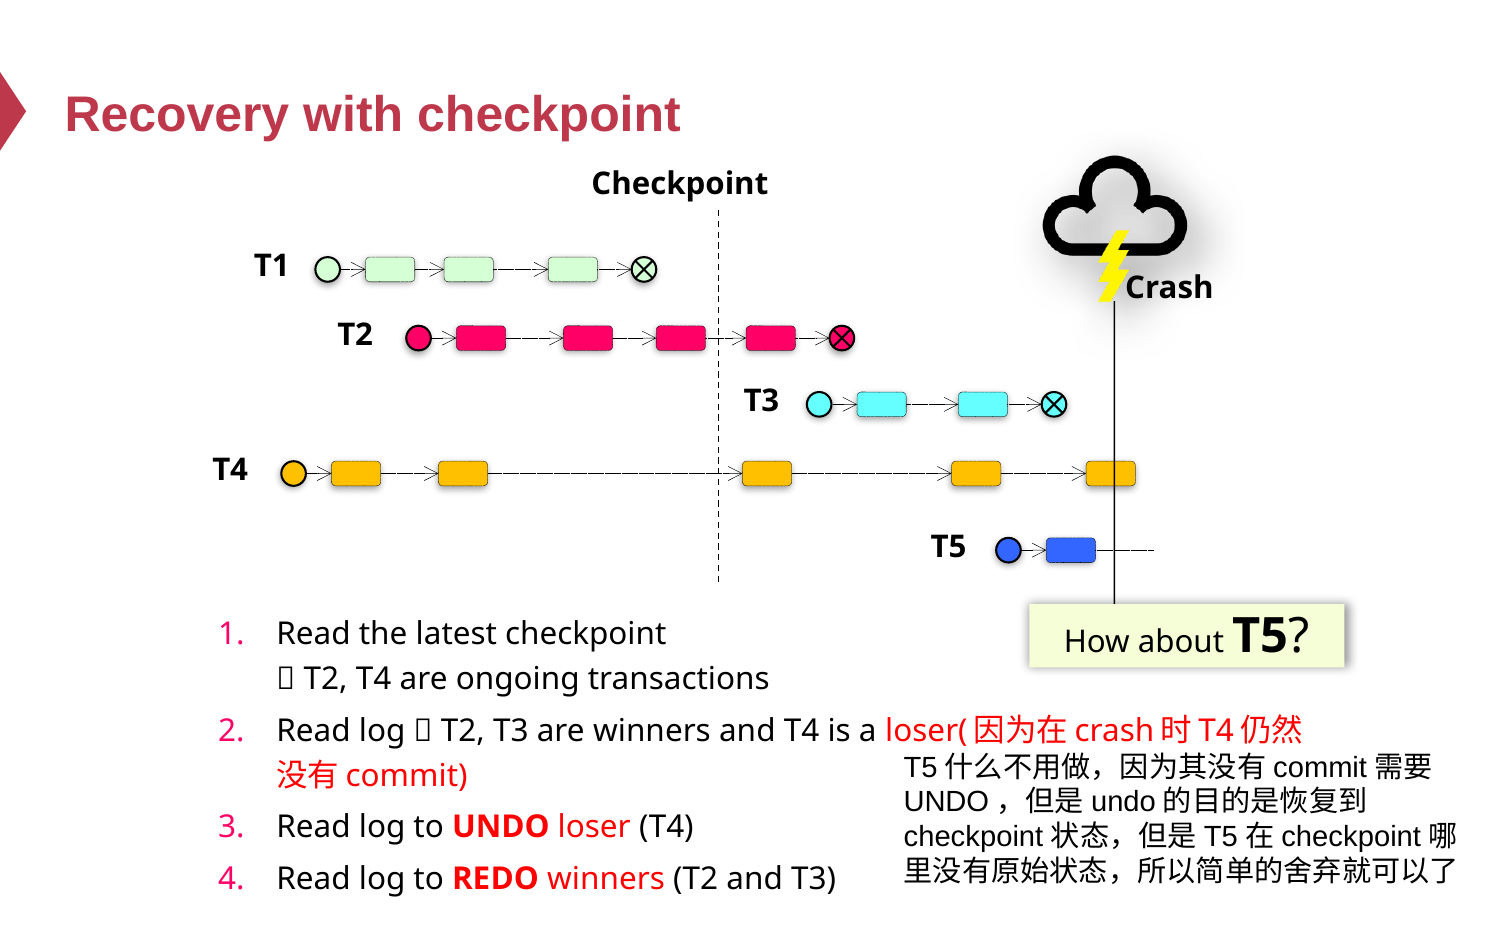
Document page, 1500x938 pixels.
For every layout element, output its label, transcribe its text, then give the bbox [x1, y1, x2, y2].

text_box [455, 324, 507, 352]
text_box T5什么不用做，因为其没有commit需要UNDO，但是undo的目的是恢复到checkpoint状态，但是T5在checkpoint哪里没有原始状态，所以简单的舍弃就可以了 [888, 740, 1491, 895]
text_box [832, 329, 851, 348]
text_box [745, 324, 797, 352]
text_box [1045, 395, 1063, 414]
text_box [330, 460, 382, 487]
text_box [806, 391, 833, 418]
text_box [364, 256, 416, 283]
text_box [437, 460, 489, 487]
picture [1041, 155, 1188, 302]
text_box [741, 460, 793, 487]
text_box [280, 460, 307, 487]
text_box T5 [915, 518, 982, 571]
list Read the latest checkpoint  T2, T4 are ongoing transactions Read log  T2, T3 are winners and T4 is a loser(因为在crash时T4仍然没有commit) Read log to UNDO loser (T4) Read log to REDO winners (T2 and T3) [197, 597, 1333, 907]
text_box [547, 256, 599, 283]
text_box [856, 391, 908, 418]
text_box [562, 324, 614, 352]
text_box Crash [1119, 260, 1229, 313]
text_box T1 [239, 237, 305, 290]
text_box [950, 460, 1002, 487]
text_box [1119, 460, 1137, 487]
text_box [957, 391, 1009, 418]
title Recovery with checkpoint [49, 37, 1400, 186]
text_box [405, 324, 432, 352]
text_box T3 [728, 372, 795, 425]
text_box T4 [197, 441, 264, 495]
text_box [655, 324, 707, 352]
text_box T2 [322, 306, 389, 359]
text_box Checkpoint [576, 186, 792, 208]
text_box [314, 256, 341, 283]
text_box [443, 256, 495, 283]
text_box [634, 260, 653, 279]
text_box [995, 537, 1022, 564]
text_box [1045, 537, 1097, 564]
text_box [1085, 460, 1110, 487]
text_box How about T5? [1029, 604, 1345, 668]
